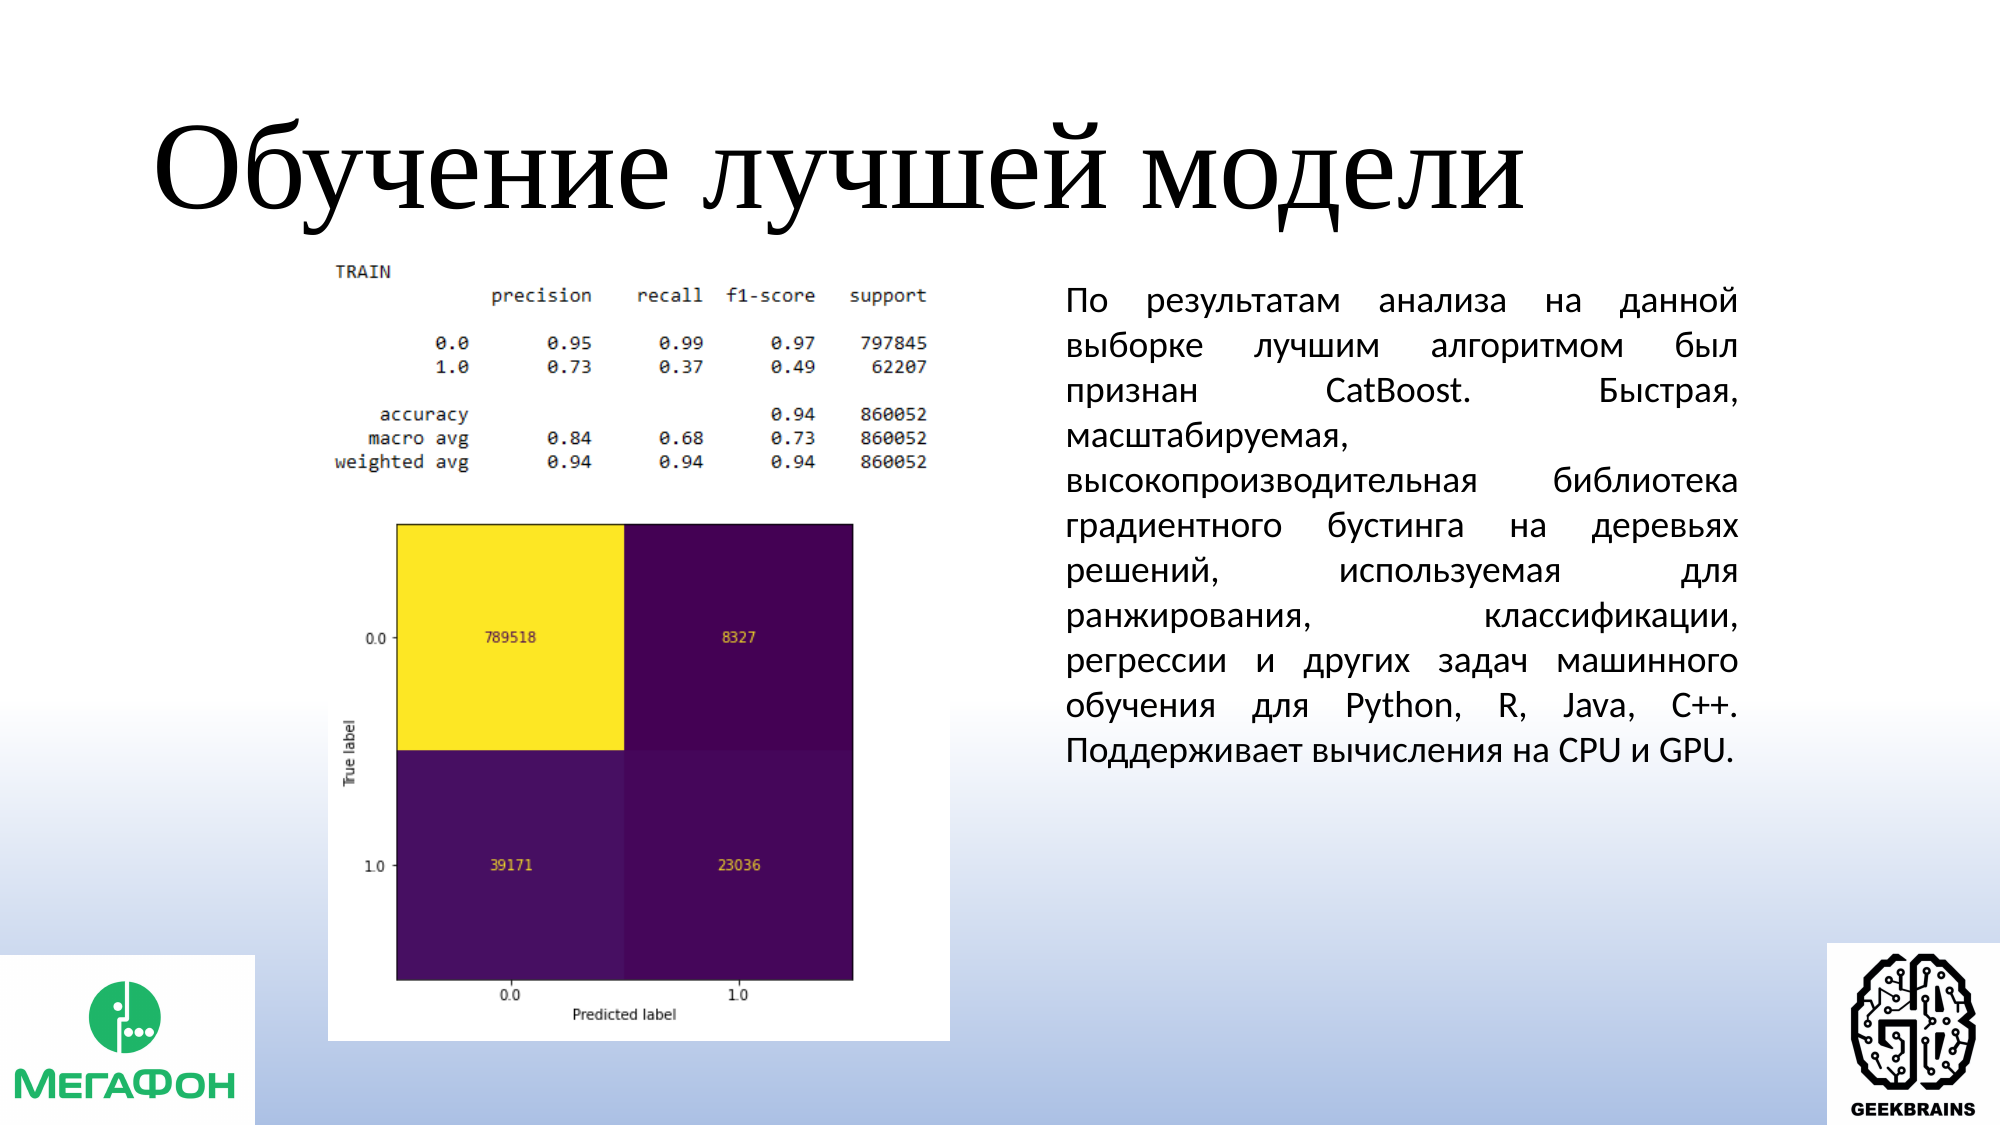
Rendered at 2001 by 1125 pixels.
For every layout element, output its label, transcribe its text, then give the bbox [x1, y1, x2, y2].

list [328, 253, 950, 1041]
picture [0, 955, 255, 1125]
title Обучение лучшей модели [137, 59, 1863, 278]
text_box По результатам анализа на данной выборке лучшим алгоритмом был признан CatBoost. Быстрая, масштабируемая, высокопроизводительная библиотека градиентного бустинга на деревьях решений, используемая для ранжирования, классификации, регрессии и других задач машинного обучения для Python, R, Java, C++. Поддерживает вычисления на CPU и GPU. [1050, 267, 1754, 778]
picture [1827, 943, 2000, 1125]
